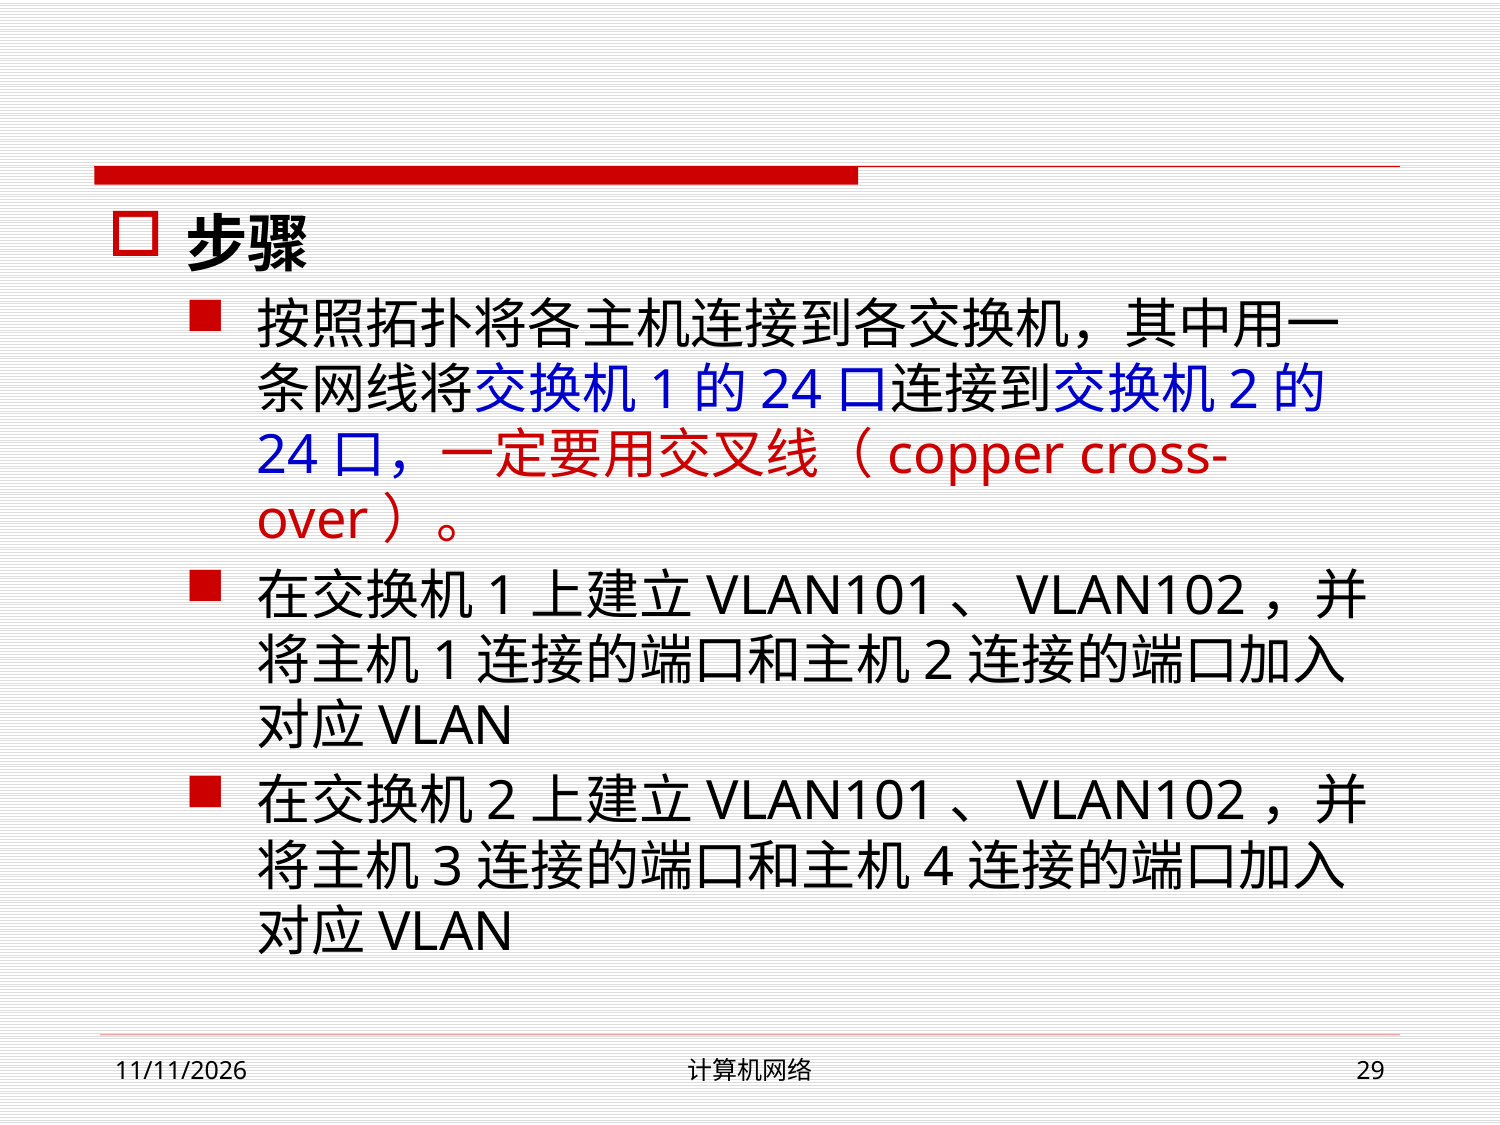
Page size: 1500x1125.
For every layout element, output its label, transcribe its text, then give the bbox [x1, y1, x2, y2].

slide_number 29 [1074, 1046, 1400, 1103]
list 步骤 按照拓扑将各主机连接到各交换机，其中用一条网线将交换机1的24口连接到交换机2的24口，一定要用交叉线（copper cross-over）。 在交换机1上建立VLAN101、VLAN102，并将主机1连接的端口和主机2连接的端口加入对应VLAN 在交换机2上建立VLAN101、VLAN102，并将主机3连接的端口和主机4连接的端口加入对应VLAN [92, 196, 1406, 1024]
footer 计算机网络 [512, 1046, 988, 1103]
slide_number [99, 1046, 425, 1103]
